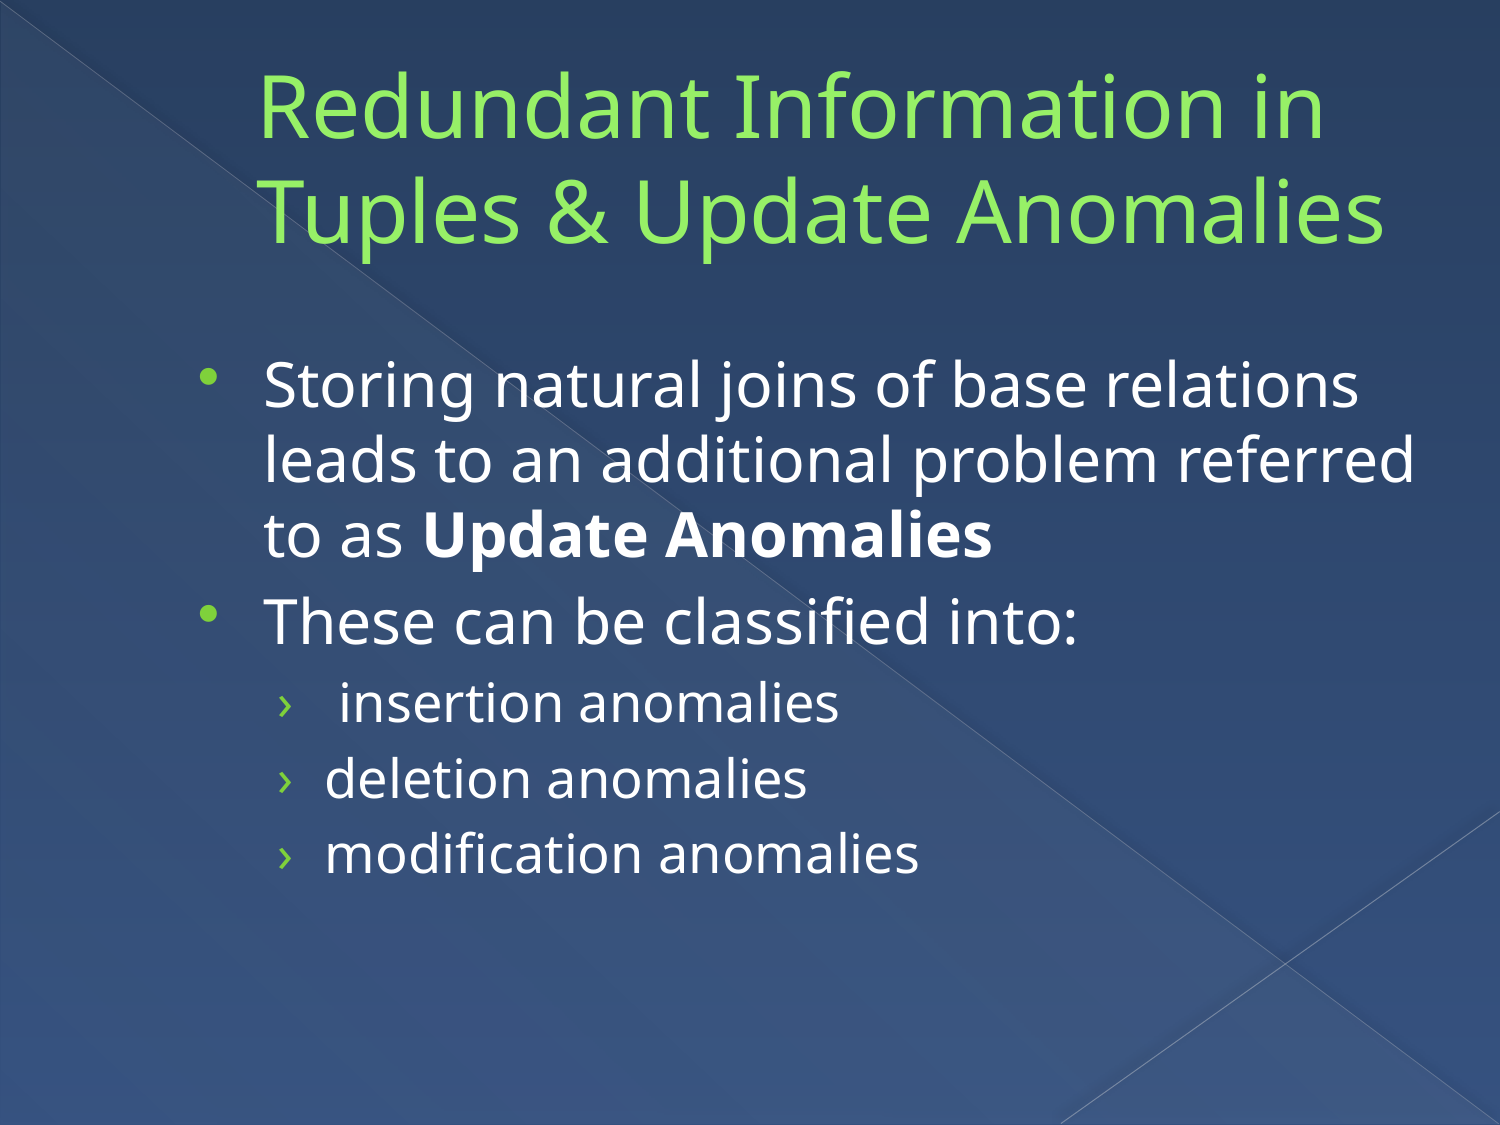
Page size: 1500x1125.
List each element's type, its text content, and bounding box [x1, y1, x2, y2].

list Storing natural joins of base relations leads to an additional problem referred to as Update Anomalies These can be classified into: insertion anomalies deletion anomalies modification anomalies [174, 337, 1500, 1088]
title Redundant Information in Tuples & Update Anomalies [162, 31, 1500, 282]
